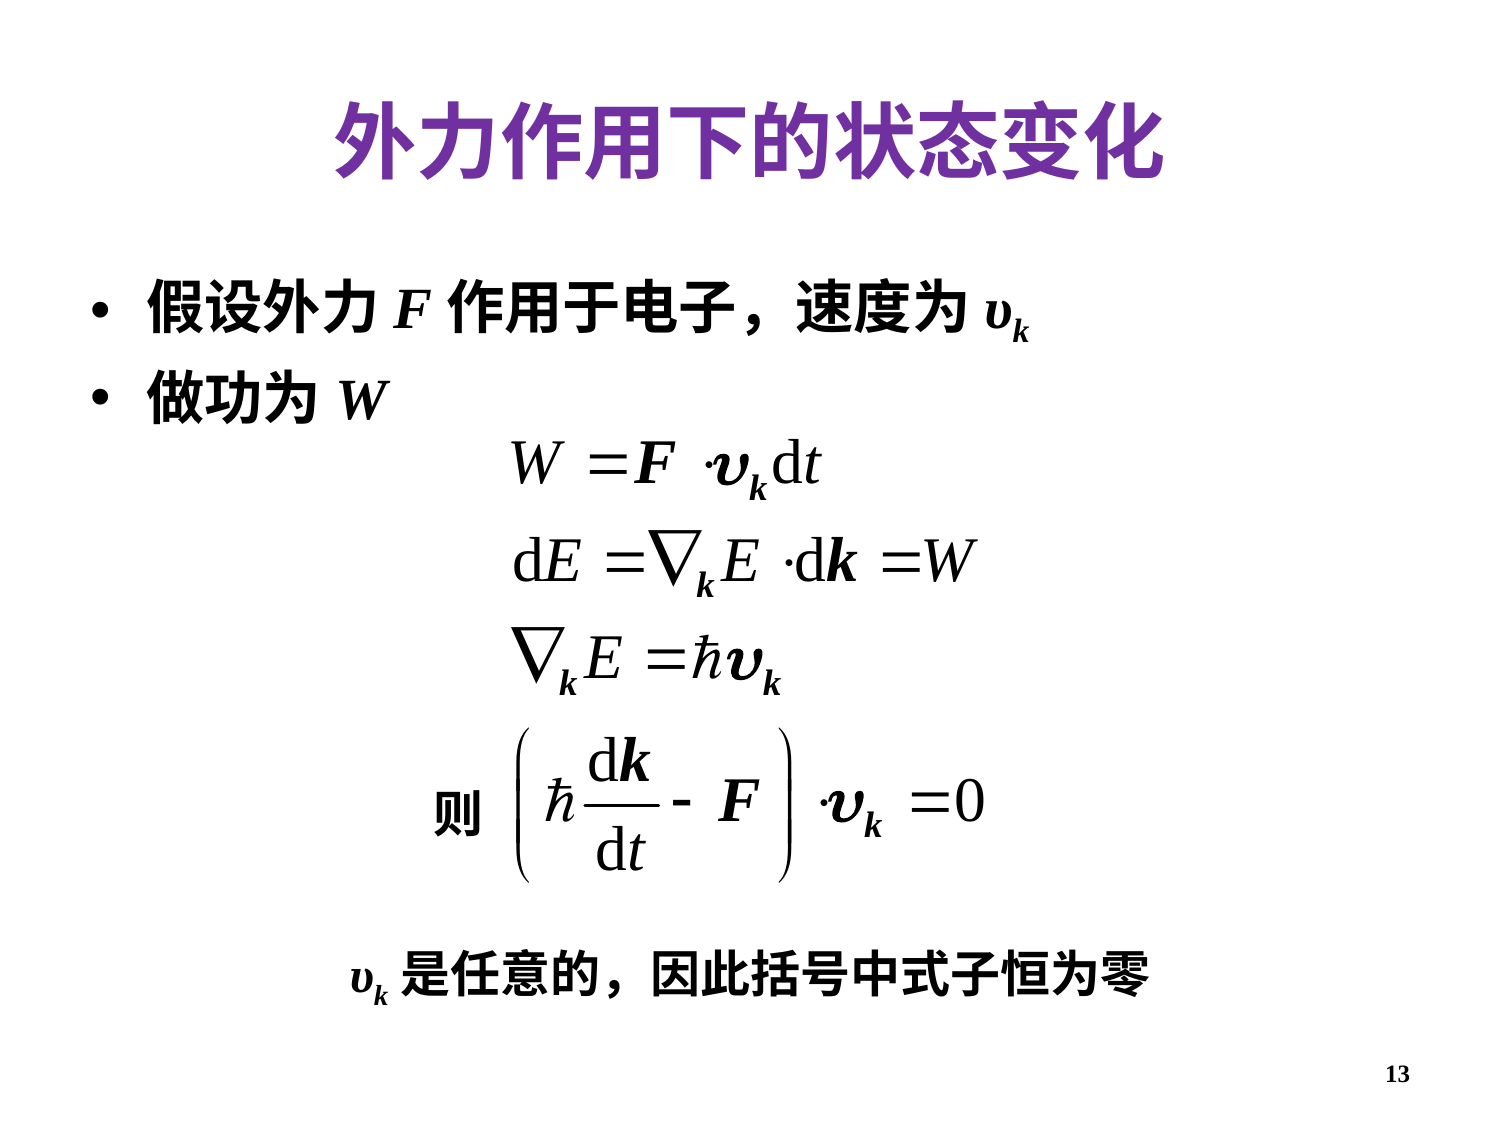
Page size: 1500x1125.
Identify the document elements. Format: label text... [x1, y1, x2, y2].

text_box 则 [417, 775, 498, 850]
text_box υk是任意的，因此括号中式子恒为零 [333, 935, 1167, 1019]
title 外力作用下的状态变化 [75, 45, 1425, 233]
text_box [503, 420, 997, 898]
list 假设外力F作用于电子，速度为υk 做功为W [75, 262, 1425, 1005]
slide_number 13 [1074, 1042, 1425, 1103]
